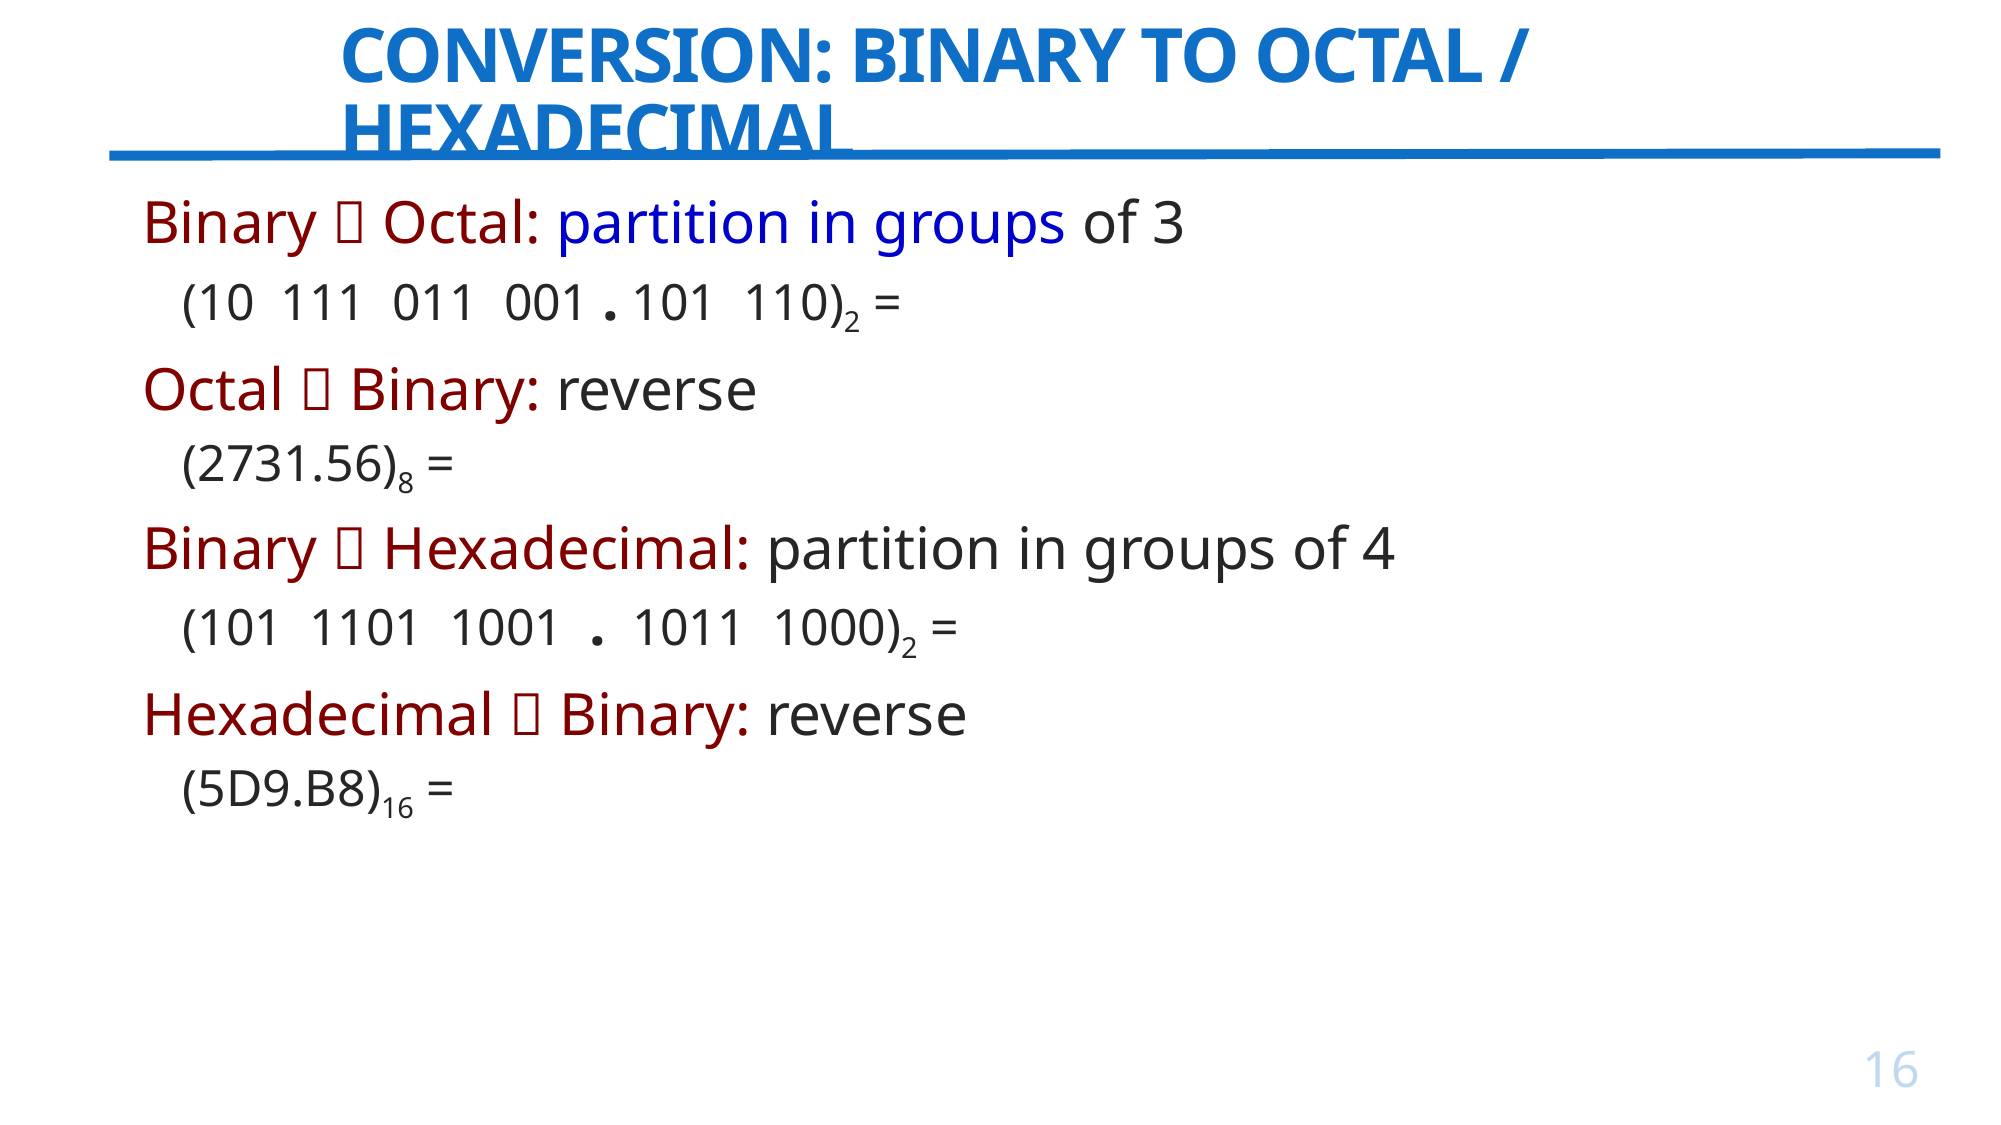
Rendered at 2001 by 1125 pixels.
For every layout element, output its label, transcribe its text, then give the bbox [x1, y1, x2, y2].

list Binary  Octal: partition in groups of 3 (10 111 011 001 . 101 110)2 = Octal  Binary: reverse (2731.56)8 = Binary  Hexadecimal: partition in groups of 4 (101 1101 1001 . 1011 1000)2 = Hexadecimal  Binary: reverse (5D9.B8)16 = [111, 188, 1876, 994]
title CONVERSION: BINARY TO OCTAL / HEXADECIMAL [324, 45, 1750, 150]
slide_number 16 [1739, 1050, 1935, 1113]
